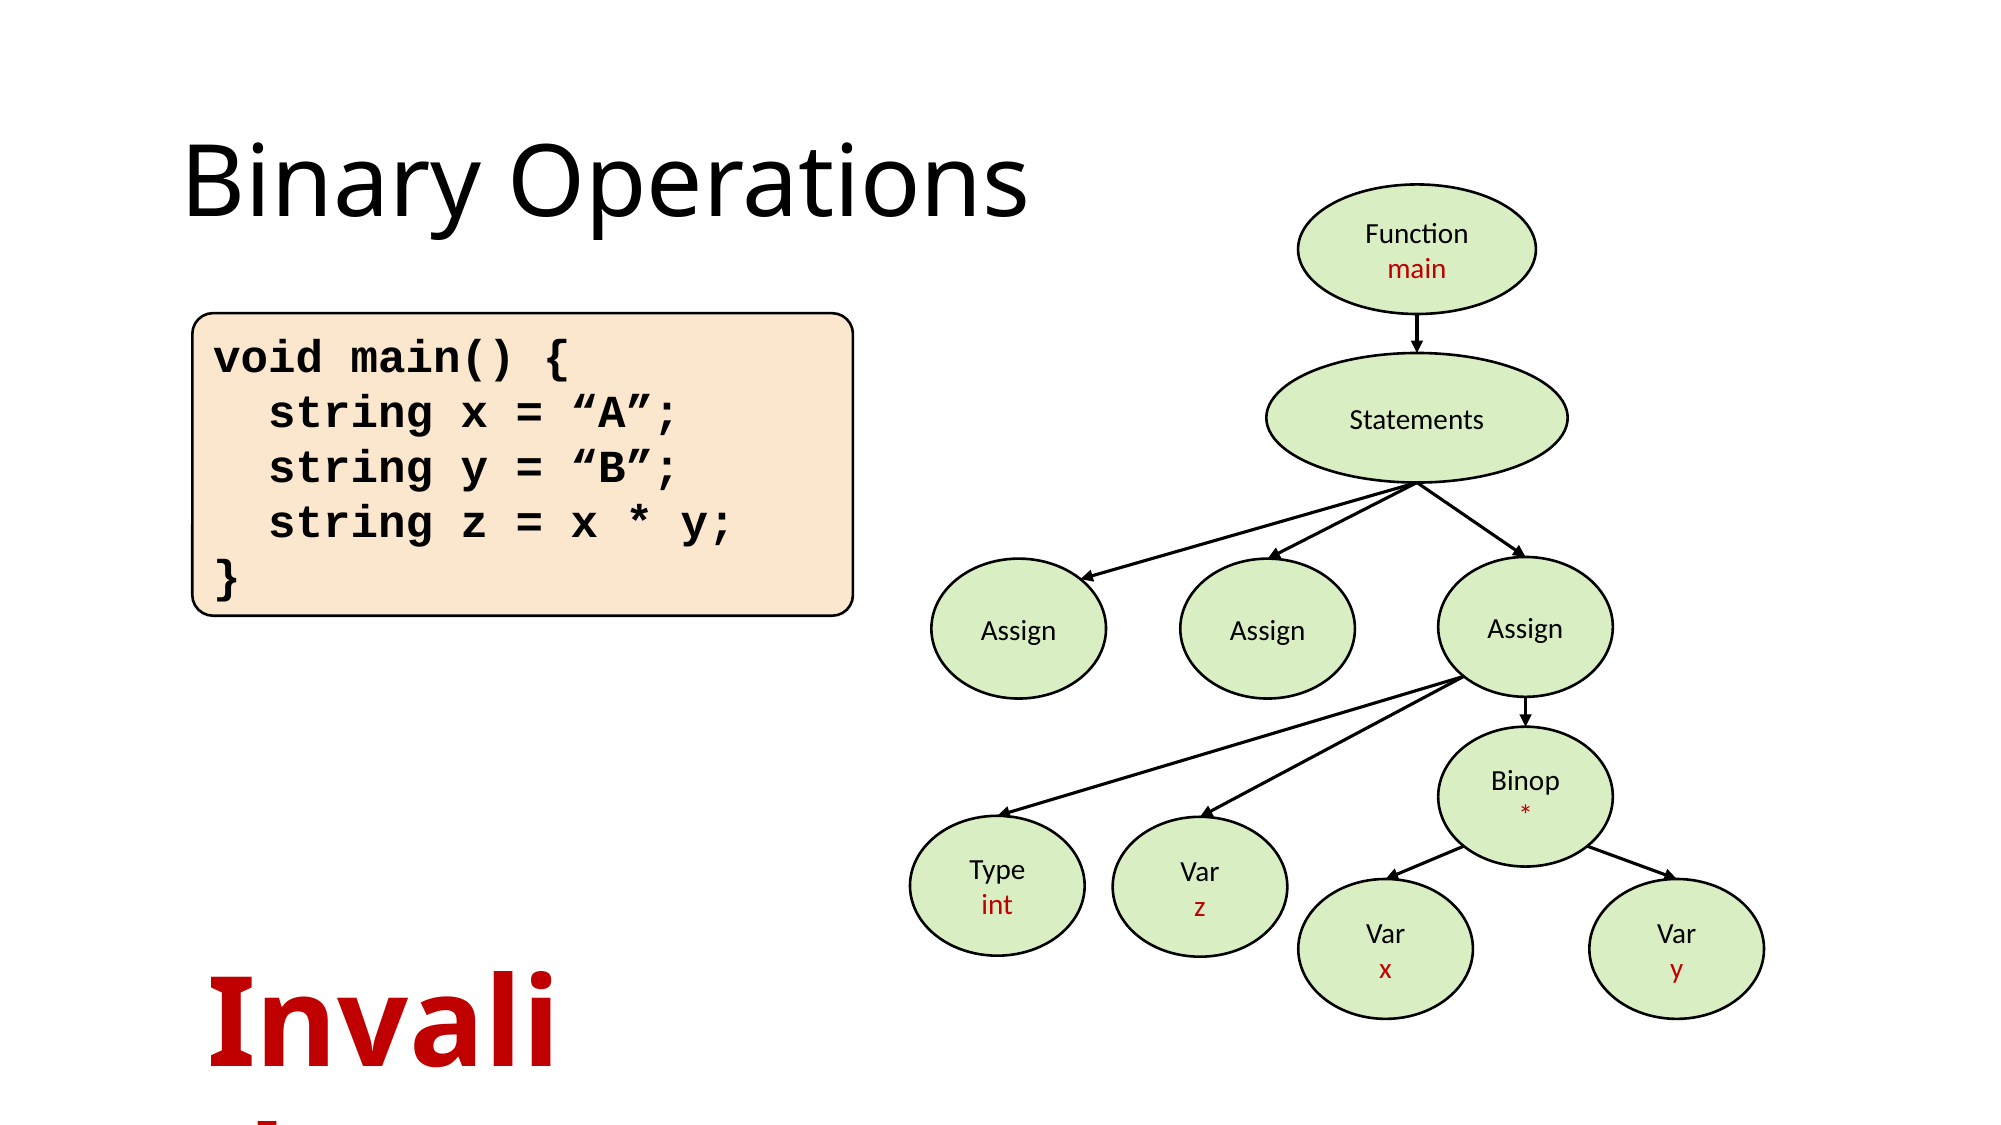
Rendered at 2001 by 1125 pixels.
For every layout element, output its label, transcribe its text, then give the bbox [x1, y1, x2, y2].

text_box [1586, 845, 1678, 880]
text_box Type int [908, 814, 1086, 957]
text_box Assign [1436, 556, 1615, 699]
text_box Binary Operations [165, 109, 1829, 245]
text_box Var z [1111, 825, 1289, 958]
text_box Var y [1588, 877, 1766, 1021]
text_box Function main [1296, 183, 1538, 316]
text_box [1417, 351, 1424, 357]
text_box Binop * [1445, 725, 1615, 868]
text_box Var x [1296, 877, 1475, 1021]
text_box Invalid [192, 934, 651, 1125]
text_box Assign [930, 557, 1108, 697]
text_box [1416, 482, 1527, 558]
text_box Assign [1178, 588, 1357, 672]
text_box [1385, 845, 1465, 880]
text_box [996, 675, 1465, 817]
text_box void main() { string x = “A”; string y = “B”; string z = x * y; } [190, 311, 855, 618]
text_box Statements [1265, 351, 1569, 479]
text_box [1079, 482, 1418, 580]
text_box [1267, 482, 1415, 560]
